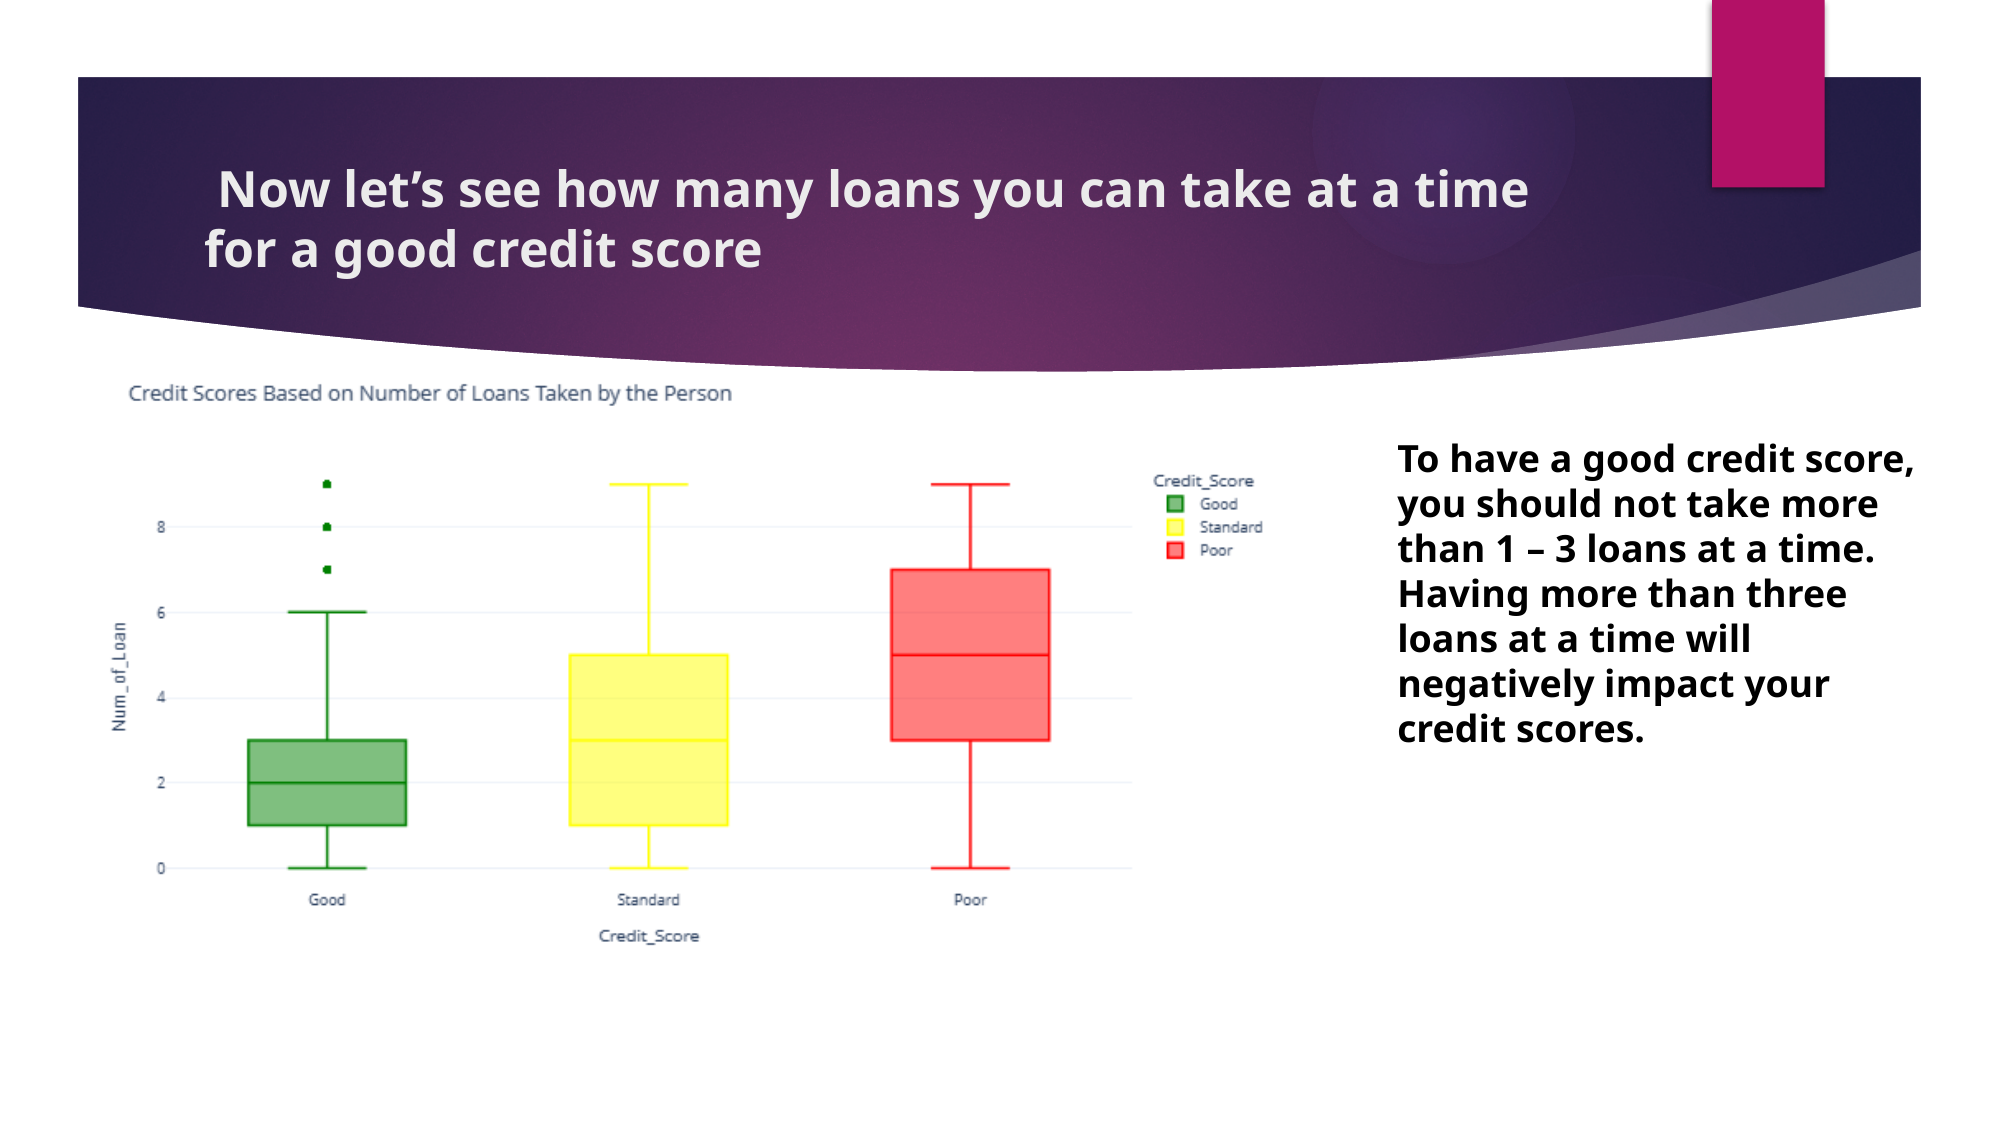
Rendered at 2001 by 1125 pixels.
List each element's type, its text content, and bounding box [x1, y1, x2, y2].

title Now let’s see how many loans you can take at a time for a good credit score [189, 159, 1627, 276]
text_box To have a good credit score, you should not take more than 1 – 3 loans at a time. Having more than three loans at a time will negatively impact your credit scores. [1382, 427, 1941, 988]
picture [76, 372, 1280, 993]
